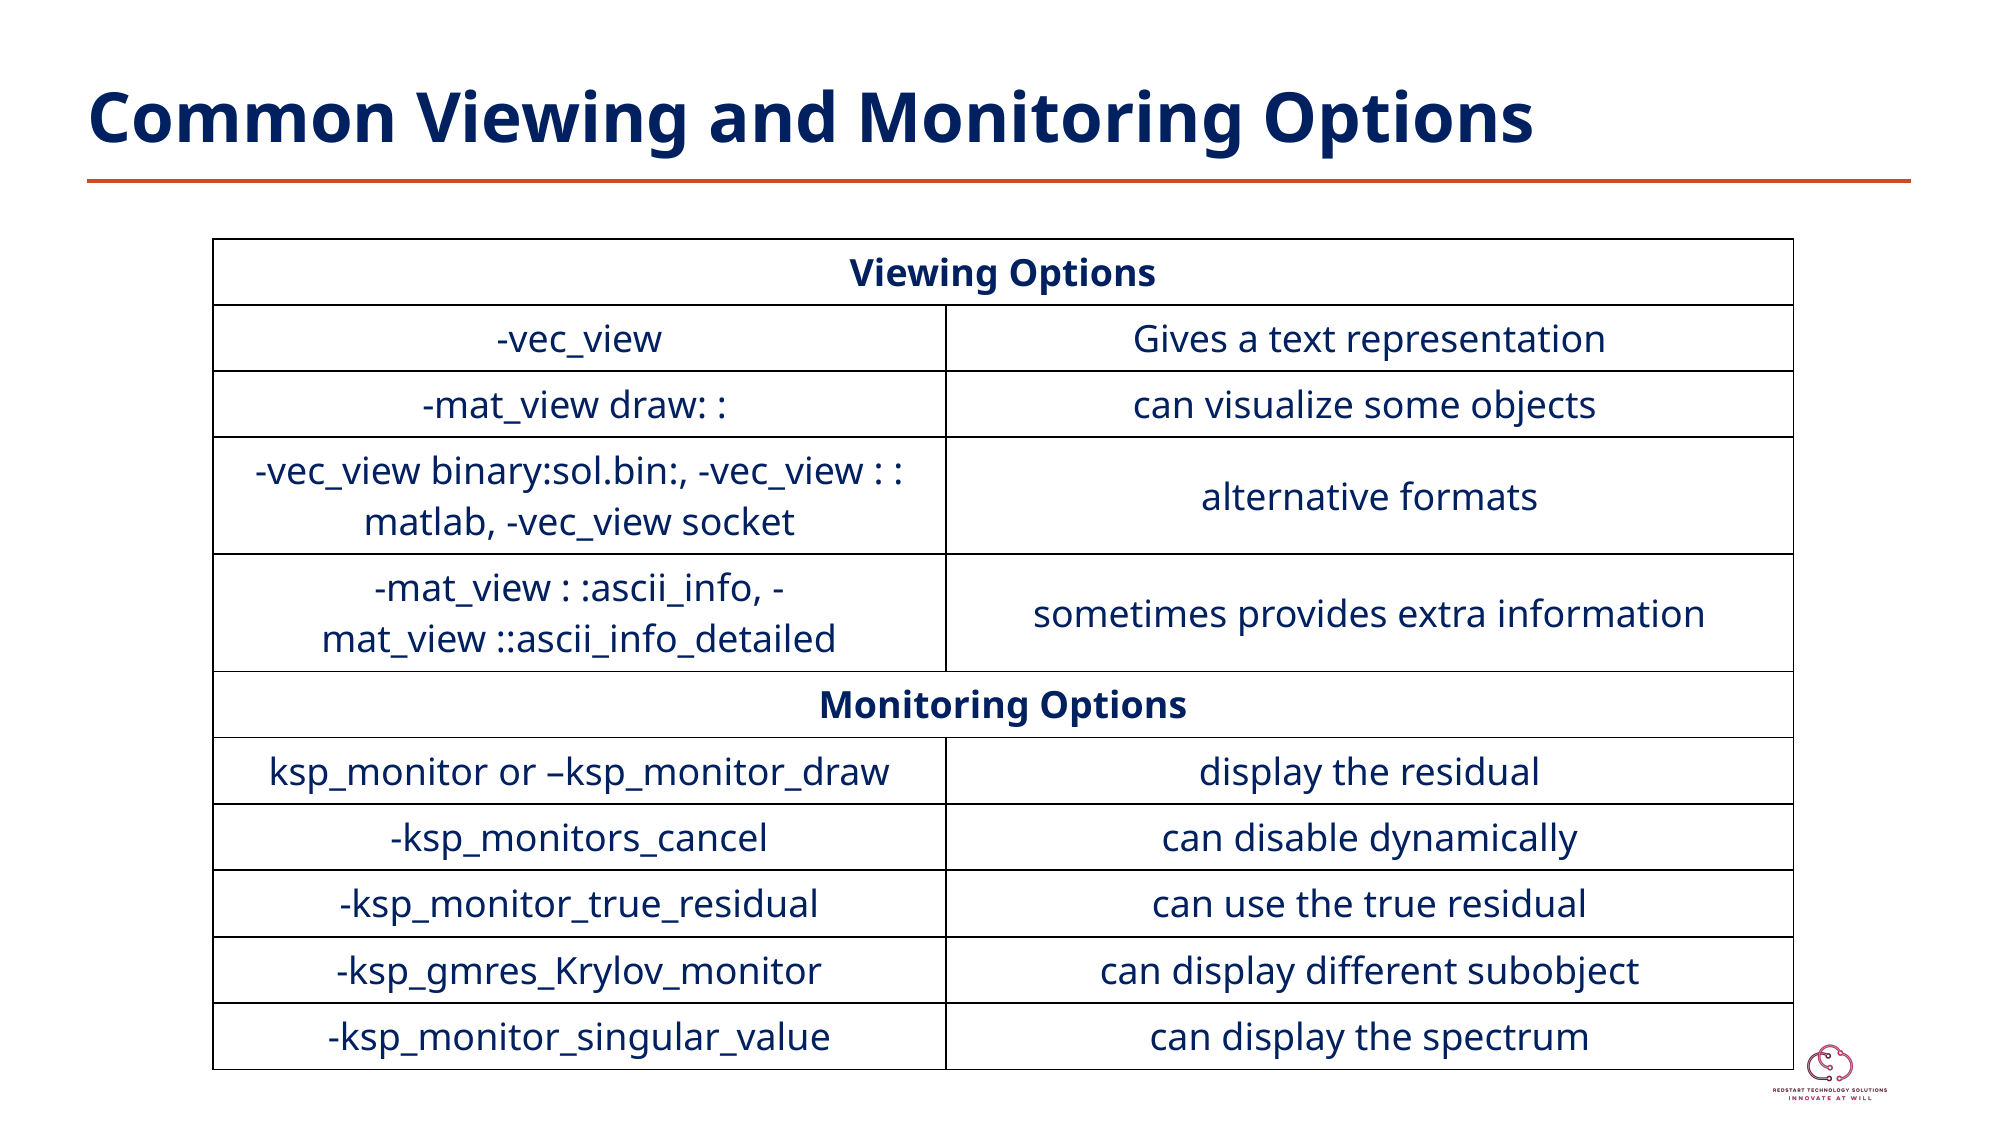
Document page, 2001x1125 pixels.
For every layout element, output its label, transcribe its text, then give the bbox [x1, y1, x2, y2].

picture [1769, 1024, 1891, 1122]
table_cell can display the spectrum [947, 1004, 1793, 1069]
table_cell -ksp_monitors_cancel [214, 805, 945, 869]
table_cell can disable dynamically [947, 805, 1793, 869]
table_cell sometimes provides extra information [947, 555, 1793, 671]
table_cell -ksp_gmres_Krylov_monitor [214, 938, 945, 1002]
table_cell -mat_view : :ascii_info, -mat_view ::ascii_info_detailed [214, 555, 945, 671]
table_cell can use the true residual [947, 871, 1793, 936]
table_cell ksp_monitor or –ksp_monitor_draw [214, 738, 945, 803]
table_cell alternative formats [947, 438, 1793, 553]
table_cell -ksp_monitor_true_residual [214, 871, 945, 936]
table_cell Gives a text representation [947, 306, 1793, 370]
table_cell -ksp_monitor_singular_value [214, 1004, 945, 1069]
table_cell can visualize some objects [947, 372, 1793, 436]
table_cell display the residual [947, 738, 1793, 803]
table_cell -vec_view binary:sol.bin:, -vec_view : : matlab, -vec_view socket [214, 438, 945, 553]
table_cell -mat_view draw: : [214, 372, 945, 436]
table_cell can display different subobject [947, 938, 1793, 1002]
table_cell Monitoring Options [214, 672, 1793, 737]
table_header Viewing Options [214, 240, 1793, 304]
table_cell -vec_view [214, 306, 945, 370]
title Common Viewing and Monitoring Options [72, 67, 1574, 173]
